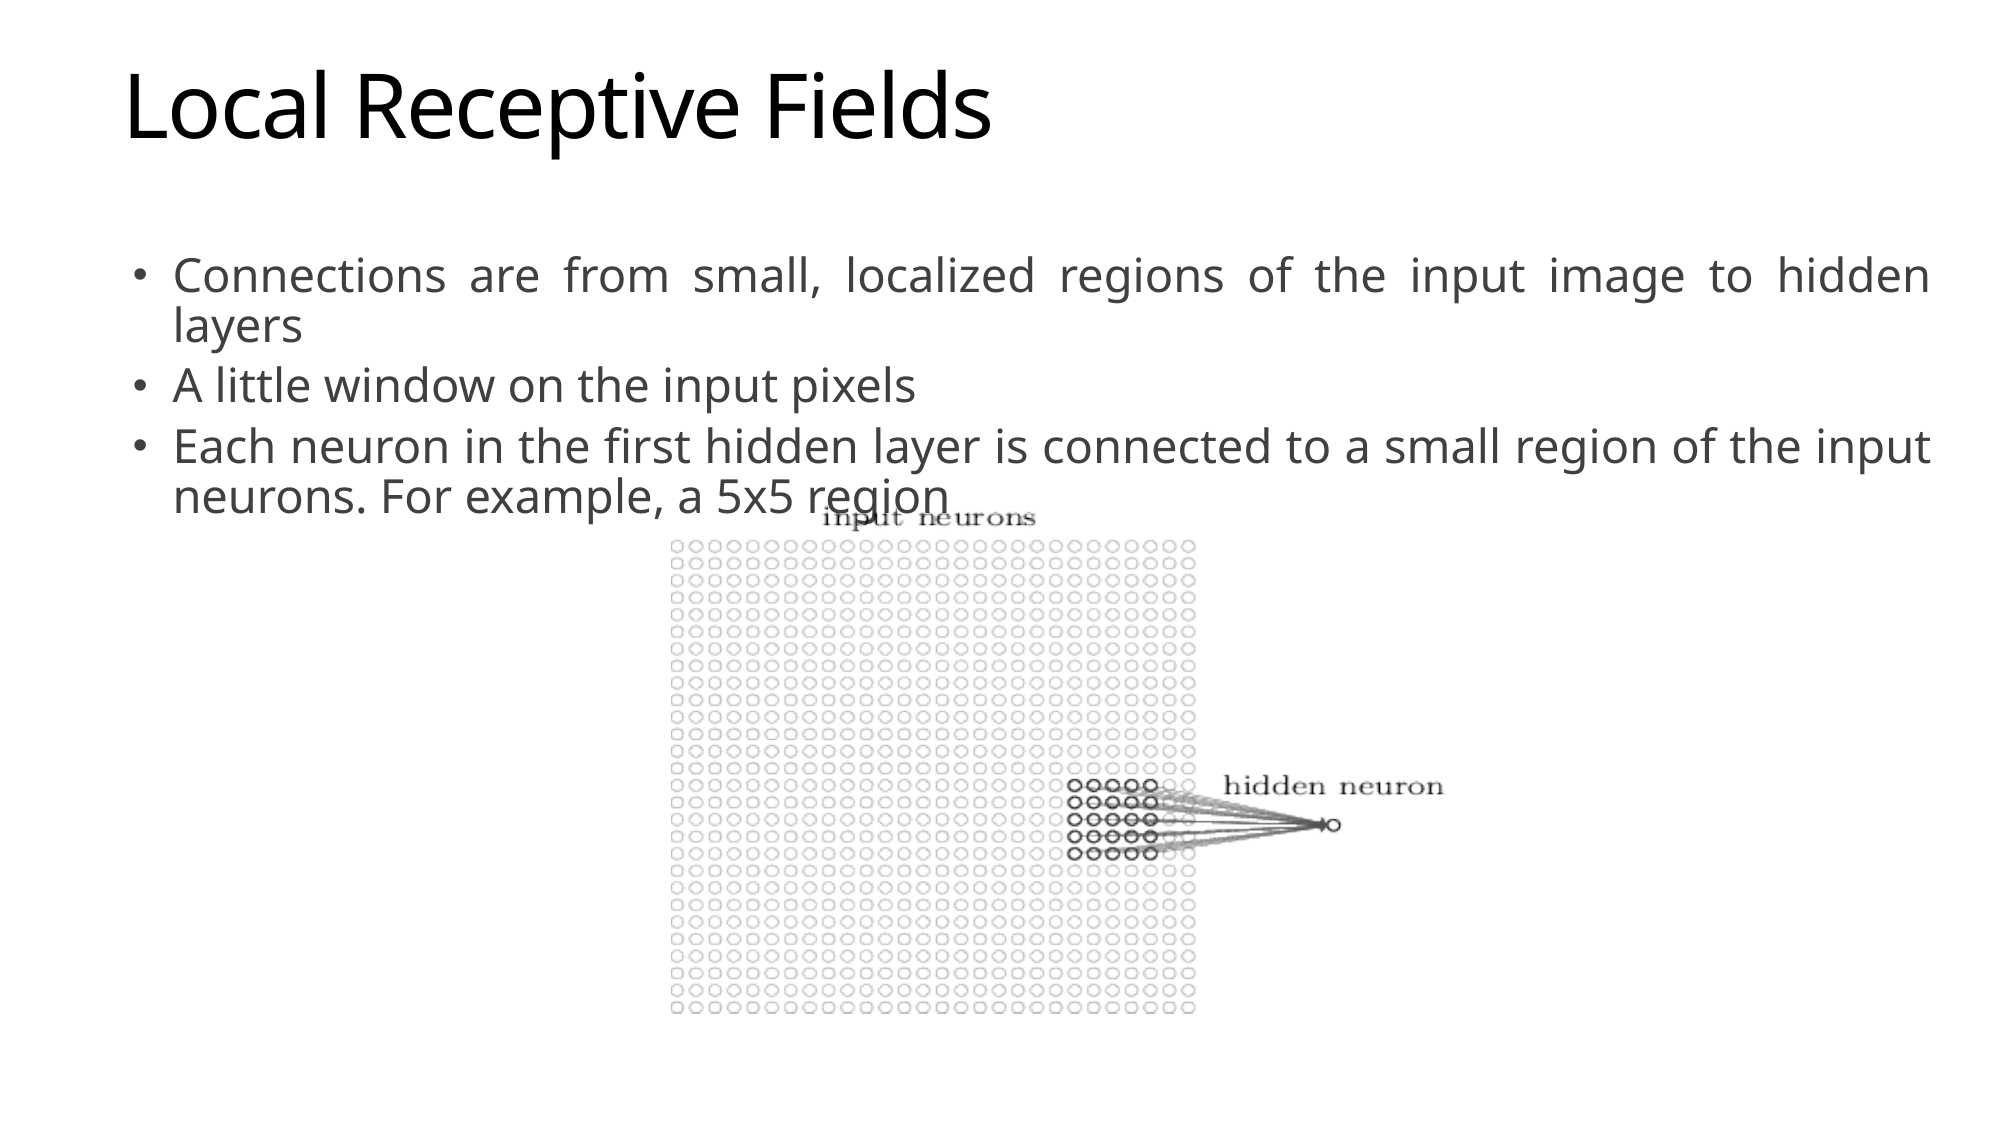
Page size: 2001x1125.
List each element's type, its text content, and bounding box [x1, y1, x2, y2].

text_box [61, 25, 1974, 173]
picture [671, 496, 1457, 1014]
text_box Connections are from small, localized regions of the input image to hidden layers A little window on the input pixels Each neuron in the first hidden layer is connected to a small region of the input neurons. For example, a 5x5 region [61, 244, 1948, 1068]
text_box Local Receptive Fields [108, 53, 2000, 202]
